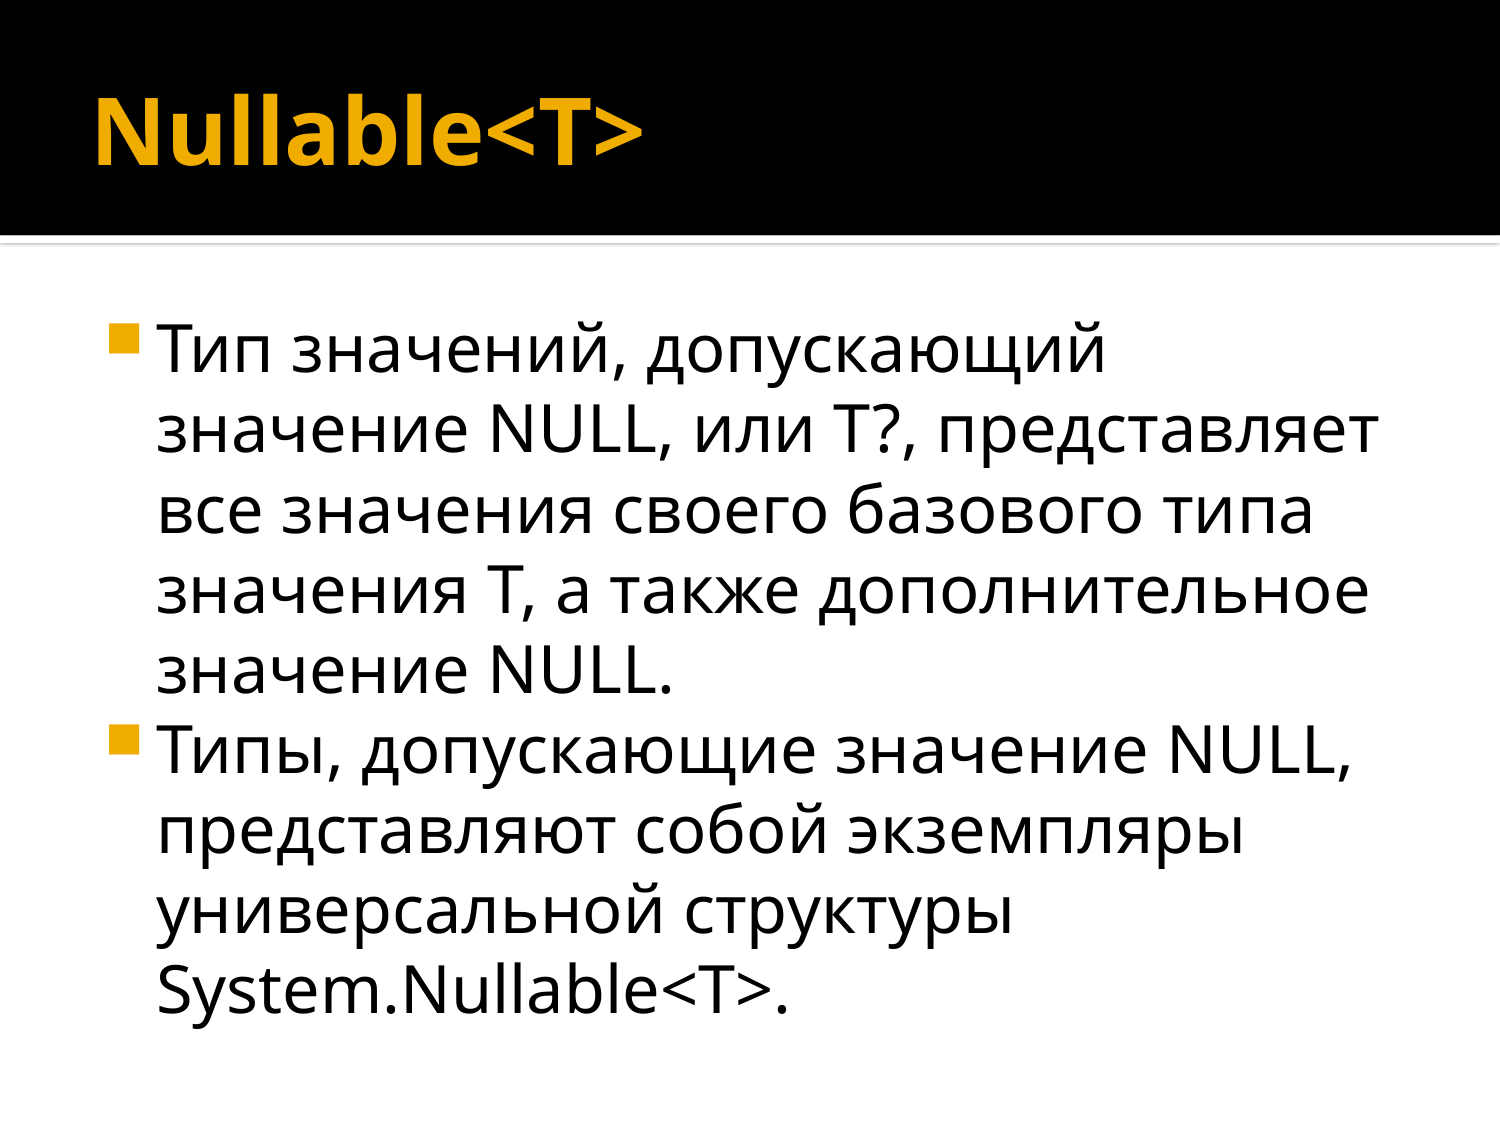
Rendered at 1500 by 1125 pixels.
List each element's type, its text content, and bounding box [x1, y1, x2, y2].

list Тип значений, допускающий значение NULL, или T?, представляет все значения своего базового типа значения T, а также дополнительное значение NULL. Типы, допускающие значение NULL, представляют собой экземпляры универсальной структуры System.Nullable<T>. [75, 291, 1425, 1050]
title Nullable<T> [75, 25, 1425, 231]
